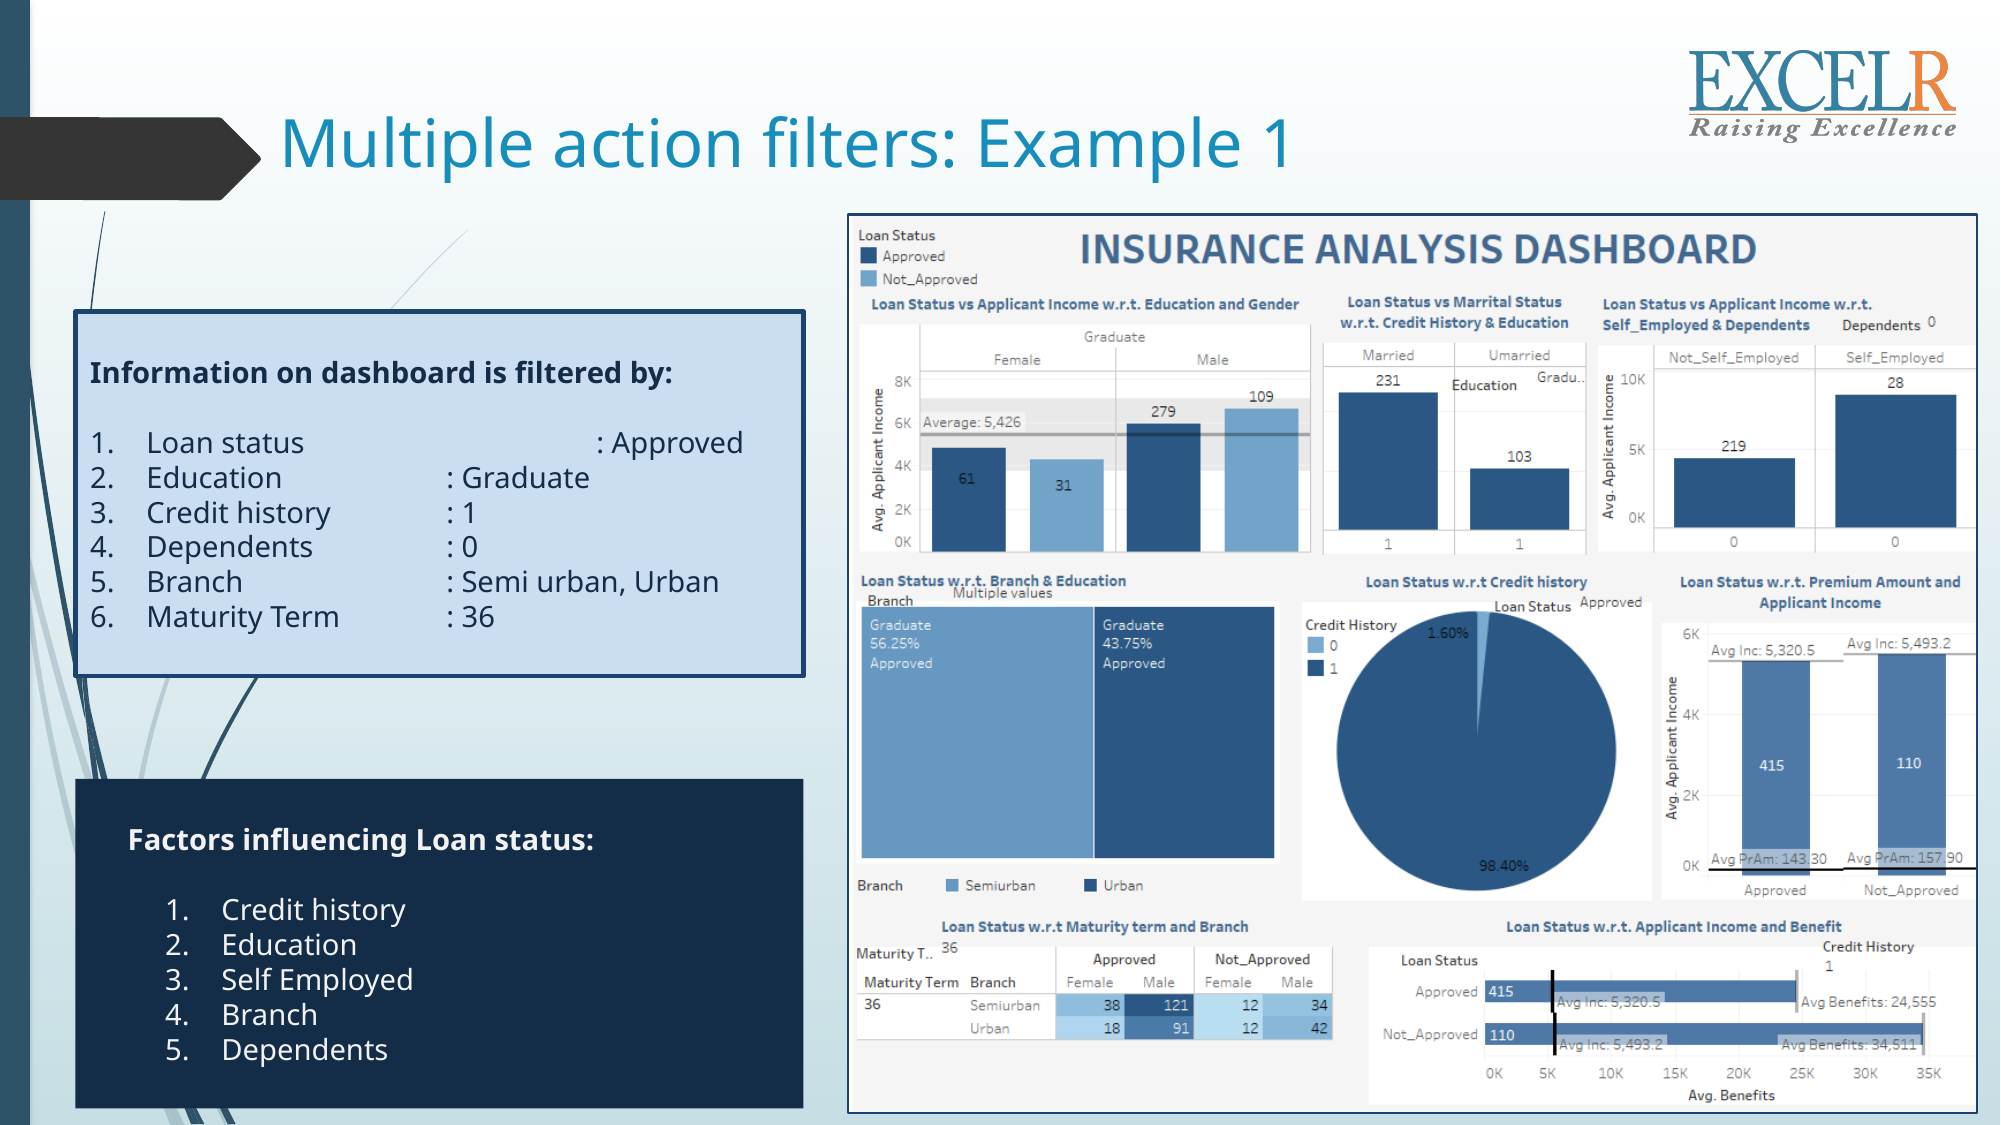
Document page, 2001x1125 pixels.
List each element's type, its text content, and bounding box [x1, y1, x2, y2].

picture [1689, 50, 1956, 143]
picture [848, 215, 1976, 1113]
text_box Information on dashboard is filtered by: Loan status : Approved Education : Graduate Credit history : 1 Dependents : 0 Branch : Semi urban, Urban Maturity Term : 36 [75, 311, 804, 677]
title Multiple action filters: Example 1 [264, 92, 1727, 216]
text_box Factors influencing Loan status: Credit history Education Self Employed Branch Dependents [75, 778, 804, 1109]
